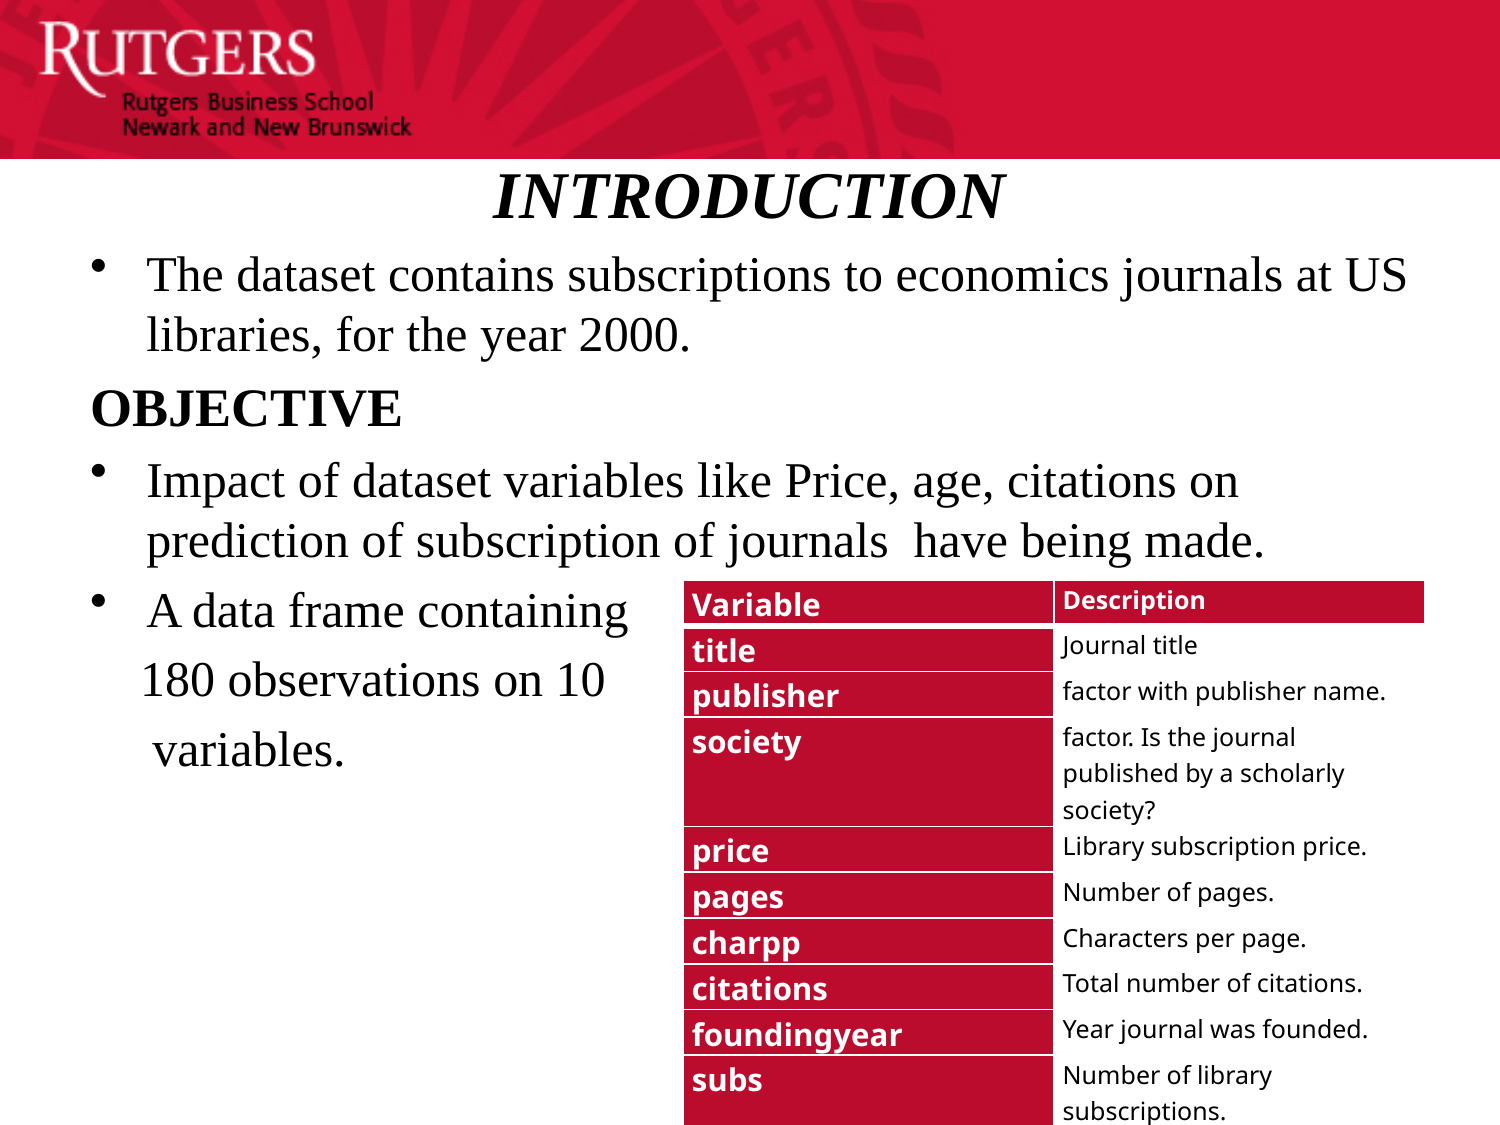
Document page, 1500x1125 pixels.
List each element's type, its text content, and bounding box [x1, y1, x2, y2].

table_cell title [684, 629, 1053, 671]
table_cell citations [684, 965, 1053, 1009]
table_cell pages [684, 873, 1053, 917]
picture [0, 0, 1500, 159]
table_cell Journal title [1055, 629, 1424, 671]
table_header Variable [684, 581, 1053, 623]
table_cell factor with publisher name. [1055, 672, 1424, 716]
table_cell price [684, 827, 1053, 871]
table_cell Characters per page. [1055, 919, 1424, 963]
table_cell Library subscription price. [1055, 827, 1424, 871]
table_cell publisher [684, 672, 1053, 716]
table_header Description [1055, 581, 1424, 623]
table_cell factor. Is the journal published by a scholarly society? [1055, 718, 1424, 826]
list The dataset contains subscriptions to economics journals at US libraries, for the year 2000. OBJECTIVE Impact of dataset variables like Price, age, citations on prediction of subscription of journals have being made. A data frame containing 180 observations on 10 variables. [74, 266, 1426, 947]
table_cell charpp [684, 919, 1053, 963]
table_cell Year journal was founded. [1055, 1010, 1424, 1054]
table_cell Total number of citations. [1055, 965, 1424, 1009]
table_cell Number of pages. [1055, 873, 1424, 917]
table_cell Number of library subscriptions. [1055, 1056, 1424, 1125]
table_cell foundingyear [684, 1010, 1053, 1054]
table_cell society [684, 718, 1053, 826]
table_cell subs [684, 1056, 1053, 1125]
title INTRODUCTION [74, 117, 1426, 266]
